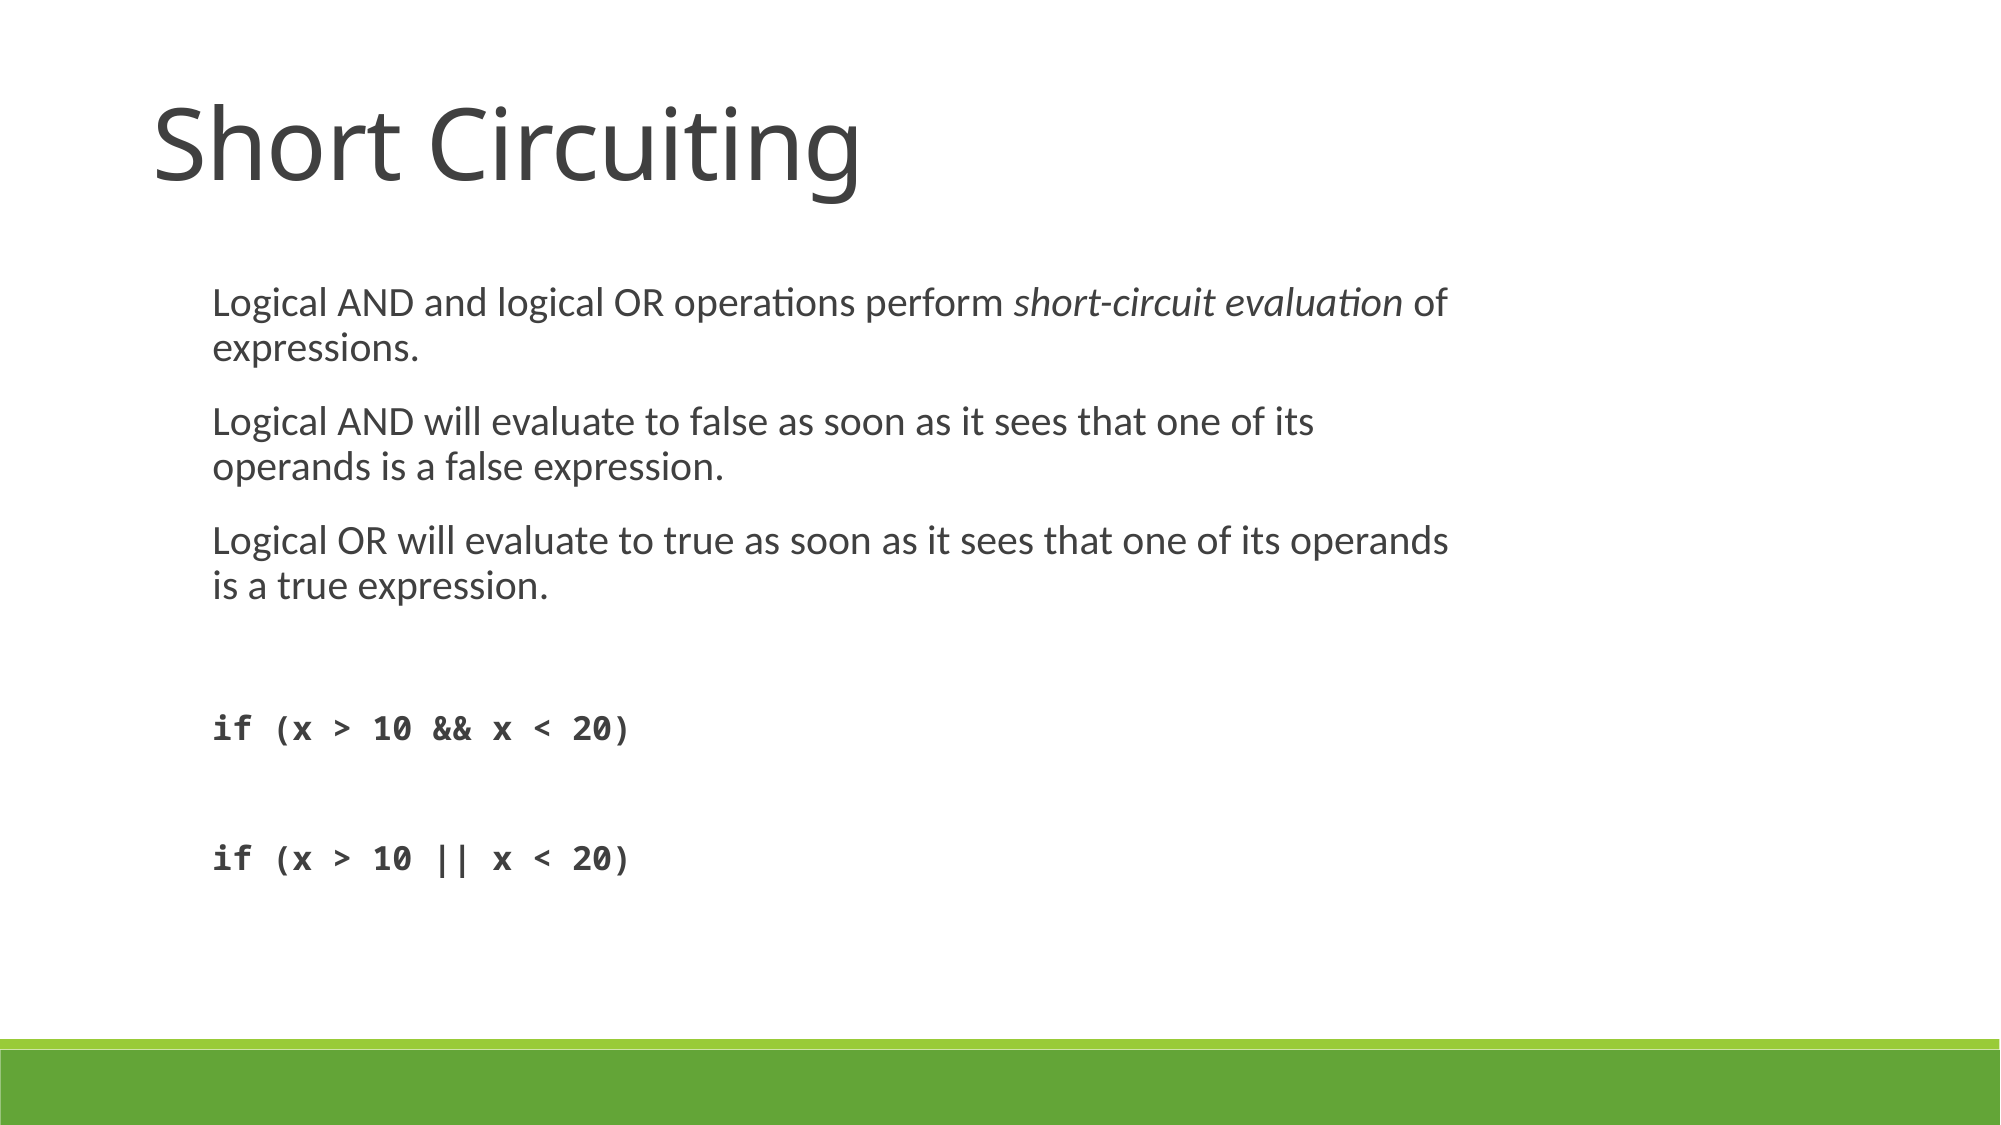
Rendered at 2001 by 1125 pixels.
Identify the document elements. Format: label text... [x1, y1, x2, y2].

list Logical AND and logical OR operations perform short-circuit evaluation of expressions. Logical AND will evaluate to false as soon as it sees that one of its operands is a false expression. Logical OR will evaluate to true as soon as it sees that one of its operands is a true expression. if (x > 10 && x < 20) if (x > 10 || x < 20) [197, 272, 1473, 1061]
title Short Circuiting [137, 0, 1863, 209]
